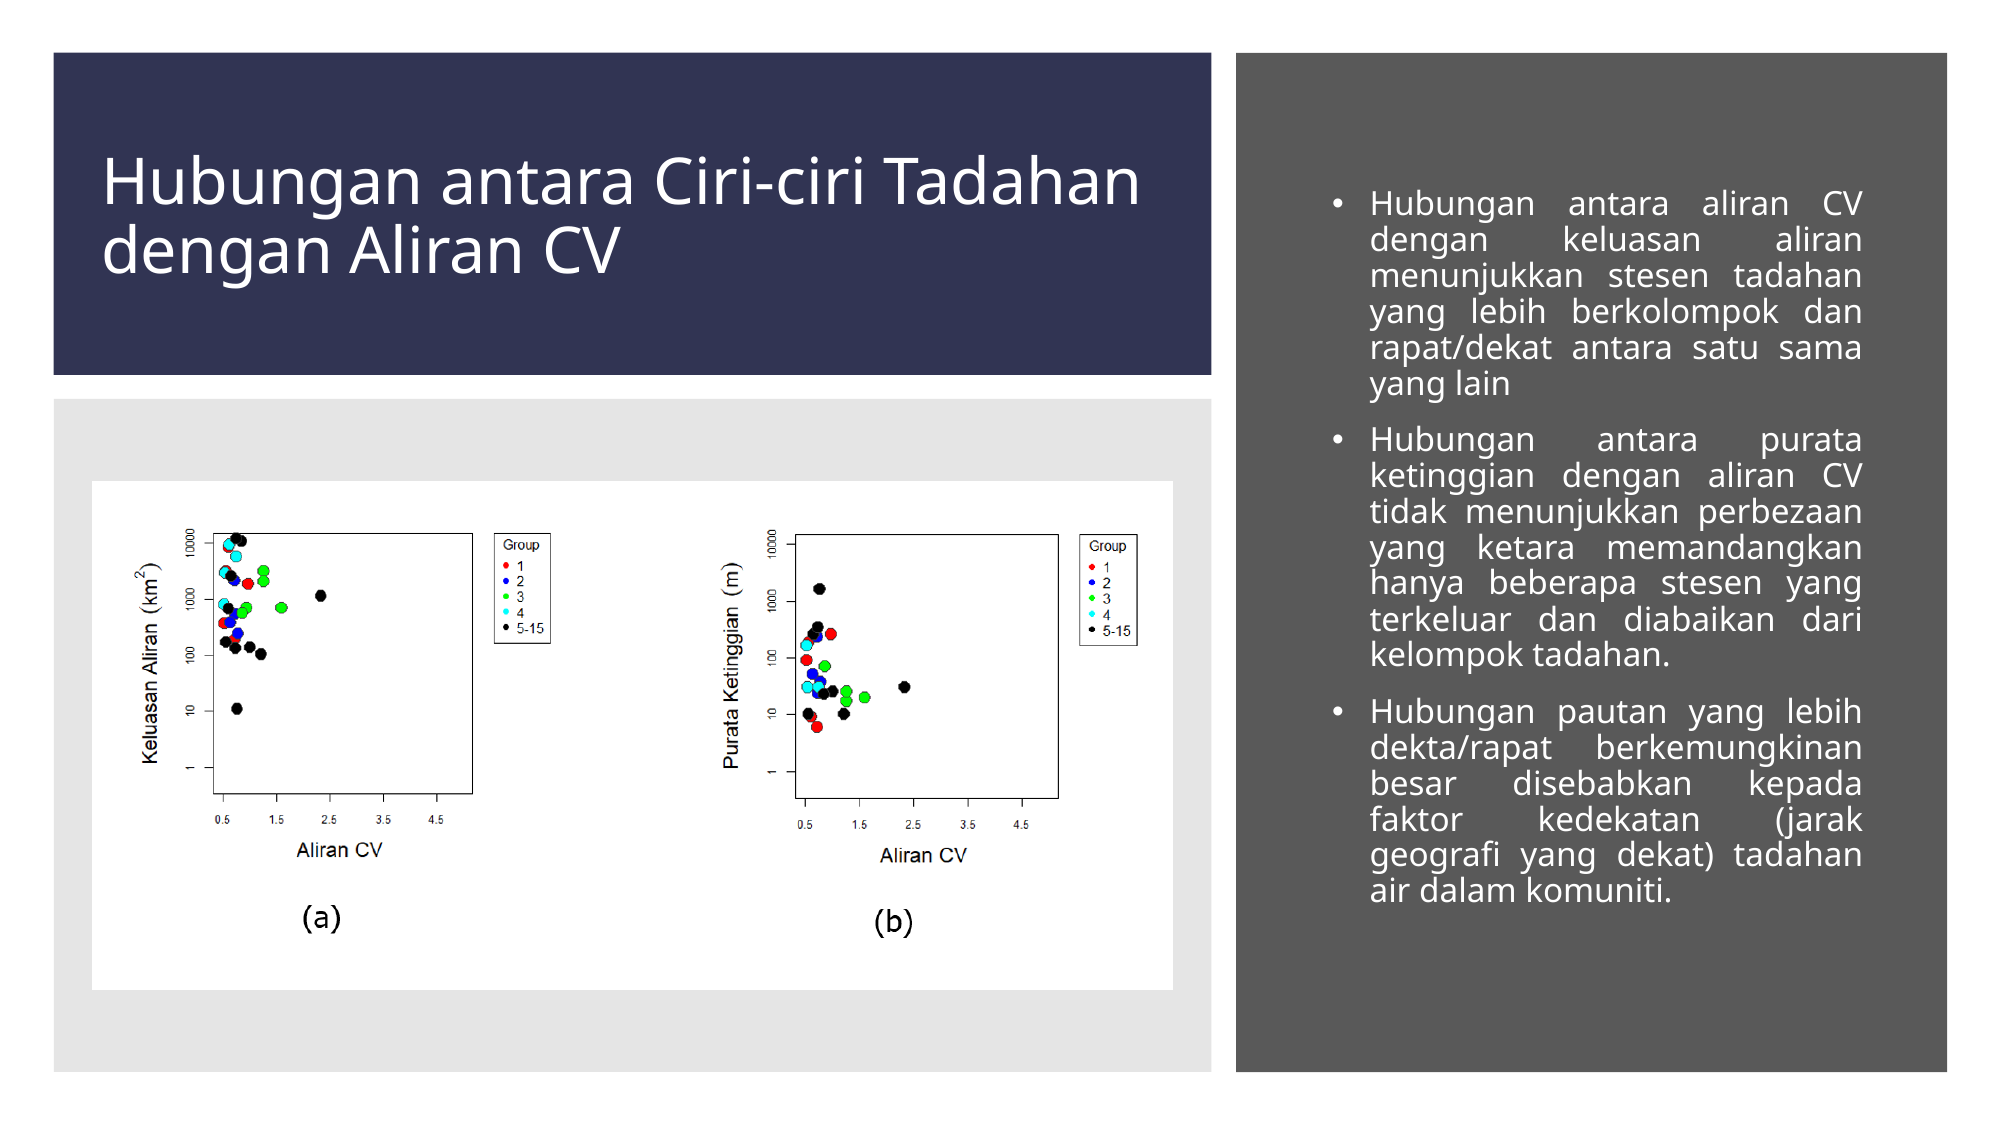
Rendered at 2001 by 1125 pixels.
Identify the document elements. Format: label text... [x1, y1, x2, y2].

title Hubungan antara Ciri-ciri Tadahan dengan Aliran CV [85, 84, 1168, 352]
list Hubungan antara aliran CV dengan keluasan aliran menunjukkan stesen tadahan yang lebih berkolompok dan rapat/dekat antara satu sama yang lain Hubungan antara purata ketinggian dengan aliran CV tidak menunjukkan perbezaan yang ketara memandangkan hanya beberapa stesen yang terkeluar dan diabaikan dari kelompok tadahan. Hubungan pautan yang lebih dekta/rapat berkemungkinan besar disebabkan kepada faktor kedekatan (jarak geografi yang dekat) tadahan air dalam komuniti. [1317, 150, 1879, 947]
text_box [1235, 52, 1948, 1073]
text_box [53, 52, 1212, 376]
picture [92, 481, 1173, 990]
text_box [53, 398, 1212, 1073]
